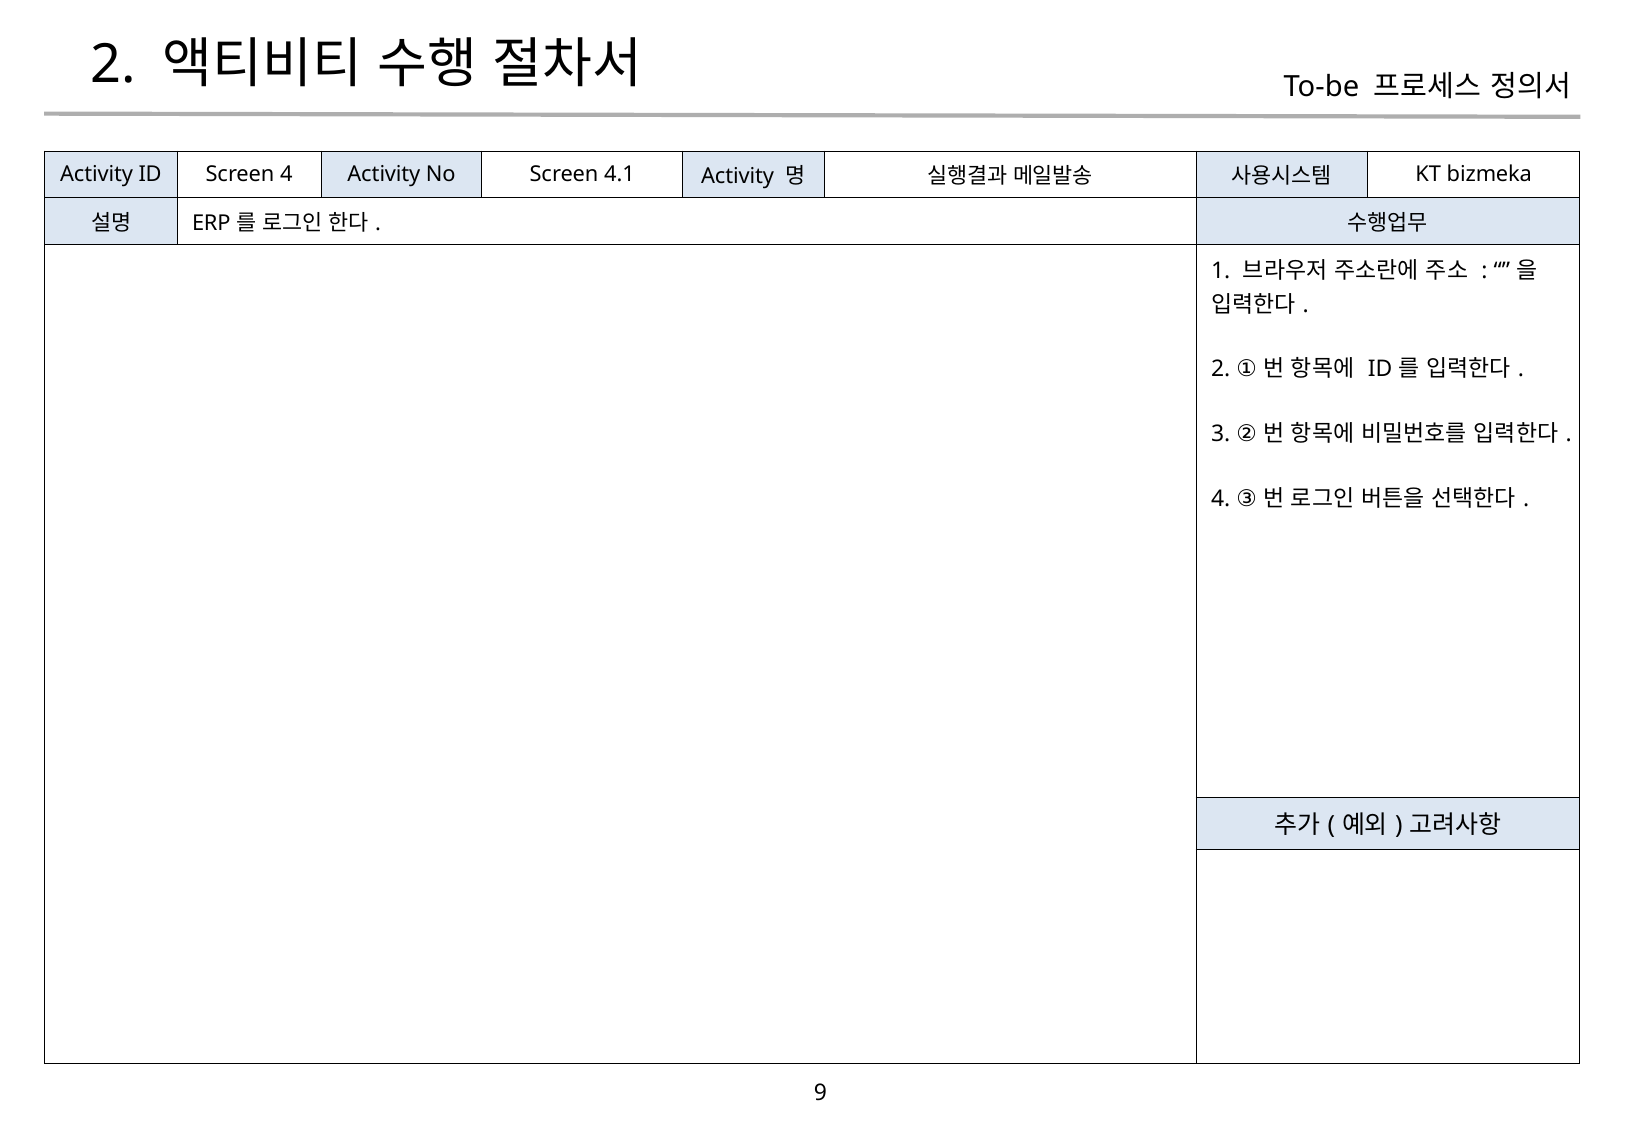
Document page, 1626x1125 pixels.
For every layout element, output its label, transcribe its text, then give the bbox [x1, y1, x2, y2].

table_header 사용시스템 [1197, 152, 1367, 197]
table_header Screen 4 [178, 152, 321, 197]
table_header Activity 명 [683, 152, 824, 197]
table_cell ERP를 로그인 한다. [178, 198, 1196, 244]
table_header Activity No [322, 152, 481, 197]
table_header 실행결과 메일발송 [825, 152, 1196, 197]
table_header Screen 4.1 [482, 152, 682, 197]
table_cell 추가(예외)고려사항 [1197, 798, 1579, 849]
table_header KT bizmeka [1368, 152, 1579, 197]
table_cell [1197, 850, 1579, 1063]
table_cell 수행업무 [1197, 198, 1579, 244]
table_cell 1. 브라우저 주소란에 주소 : “”을 입력한다. 2. ①번 항목에 ID를 입력한다. 3. ②번 항목에 비밀번호를 입력한다. 4. ③번 로그인 버튼을 선택한다. [1197, 245, 1579, 797]
table_header Activity ID [45, 152, 177, 197]
table_cell [45, 245, 1196, 1063]
table_cell 설명 [45, 198, 177, 244]
title 2. 액티비티 수행 절차서 [74, 19, 1274, 103]
slide_number 9 [779, 1072, 861, 1115]
